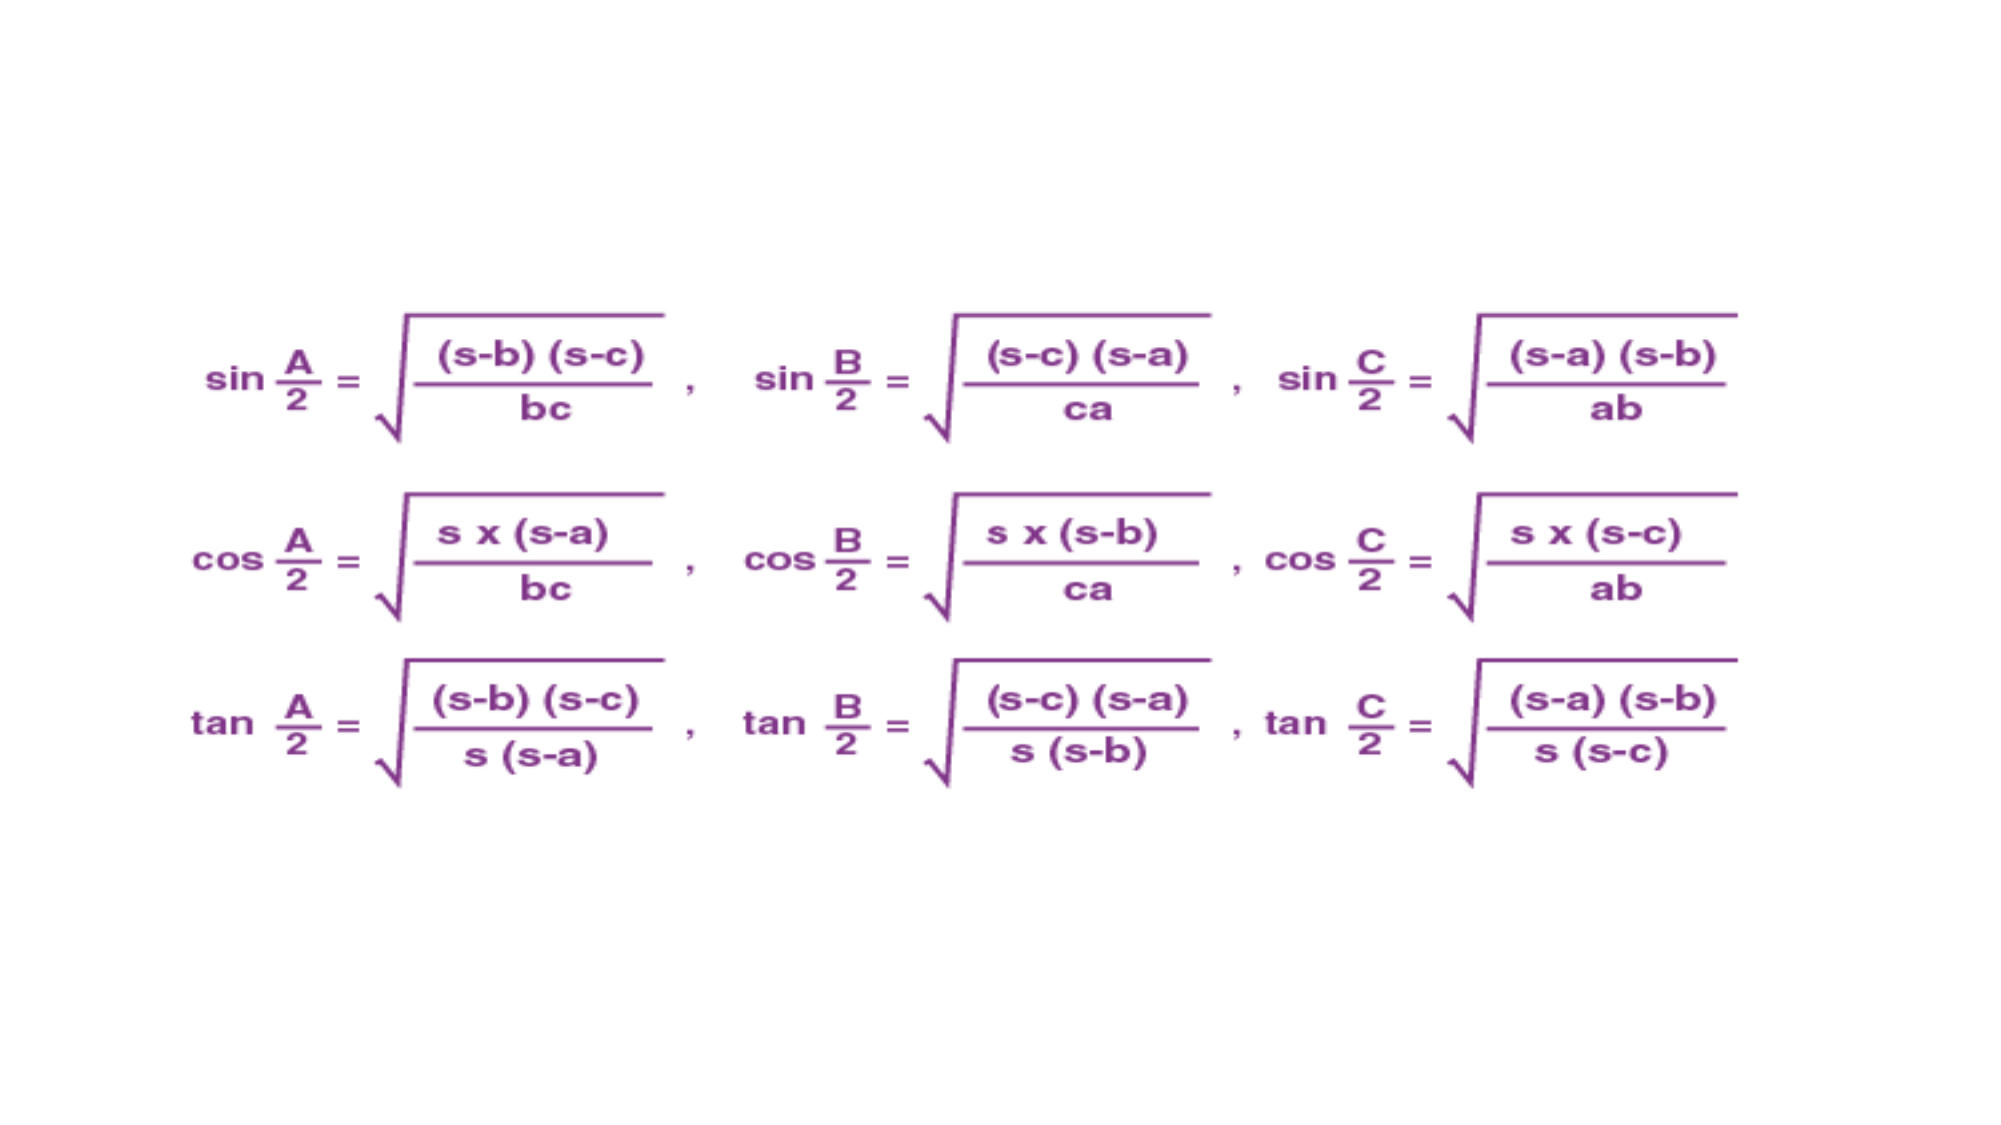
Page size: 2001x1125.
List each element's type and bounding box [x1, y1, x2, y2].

picture [0, 254, 2000, 871]
